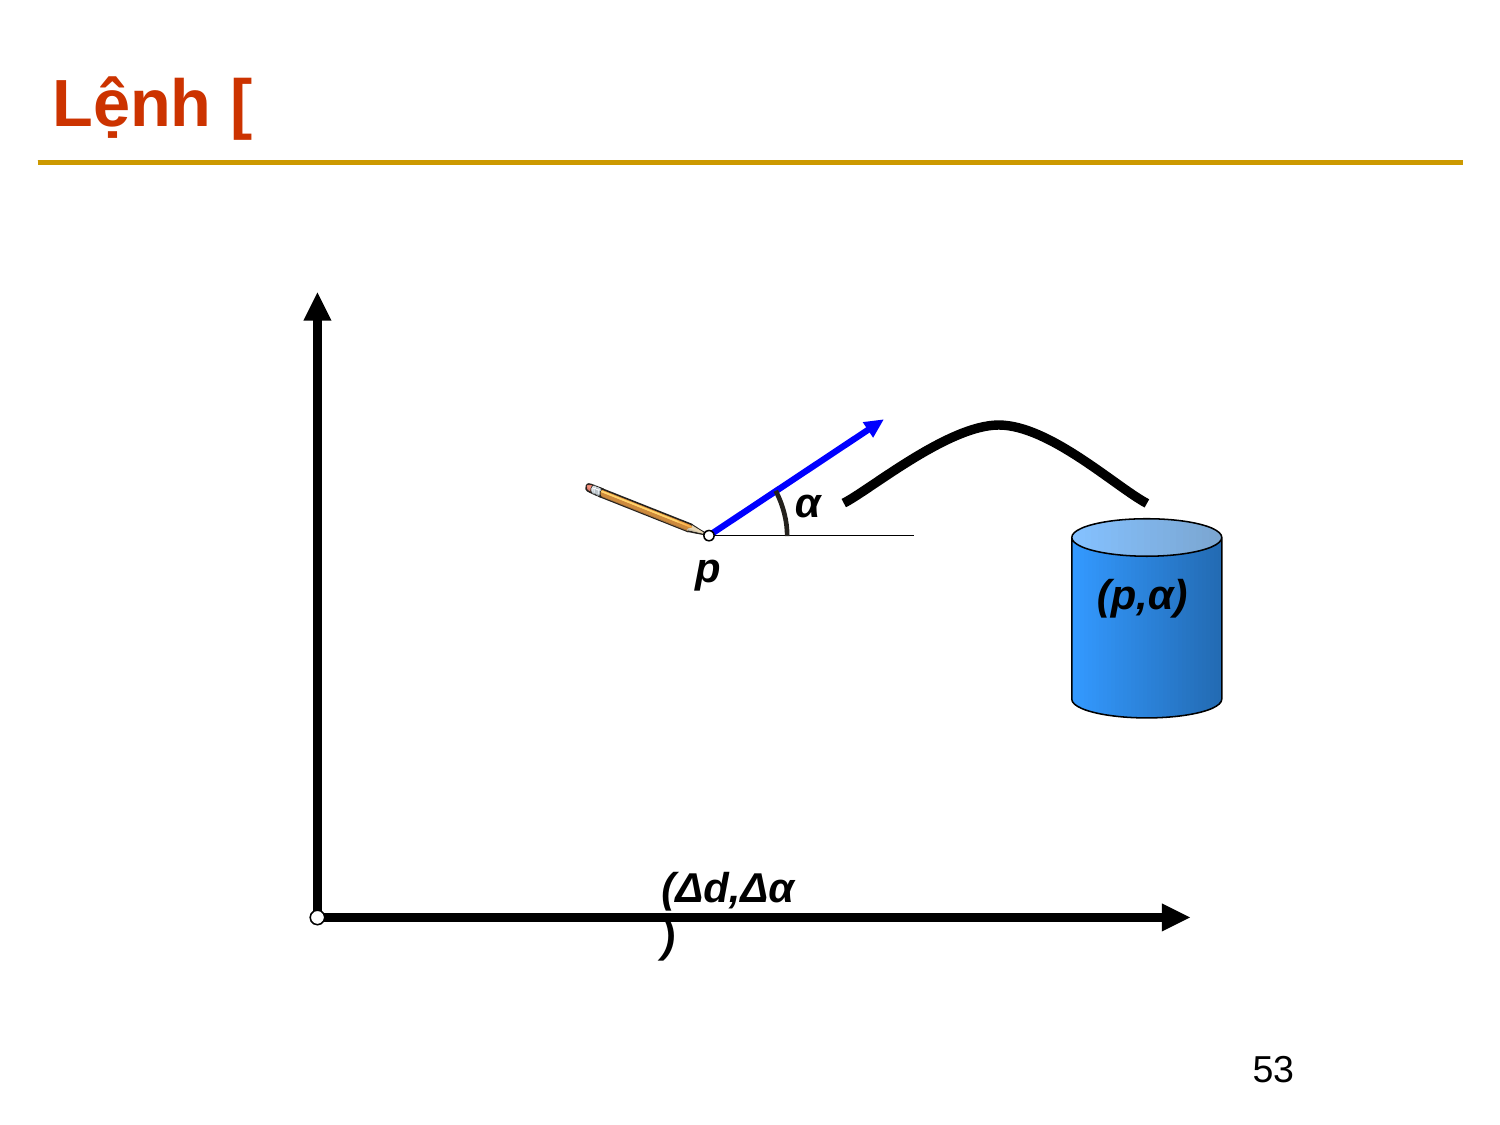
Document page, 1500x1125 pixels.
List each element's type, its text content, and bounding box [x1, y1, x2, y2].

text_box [584, 482, 703, 536]
text_box (p,α) [1081, 560, 1203, 626]
text_box p [695, 544, 721, 591]
text_box [310, 911, 316, 925]
text_box (Δd,Δα) [646, 853, 819, 916]
title Lệnh [ [37, 50, 1463, 150]
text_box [708, 419, 884, 536]
slide_number ‹#› [1237, 1037, 1463, 1113]
text_box [888, 425, 1147, 504]
text_box [1071, 518, 1222, 718]
